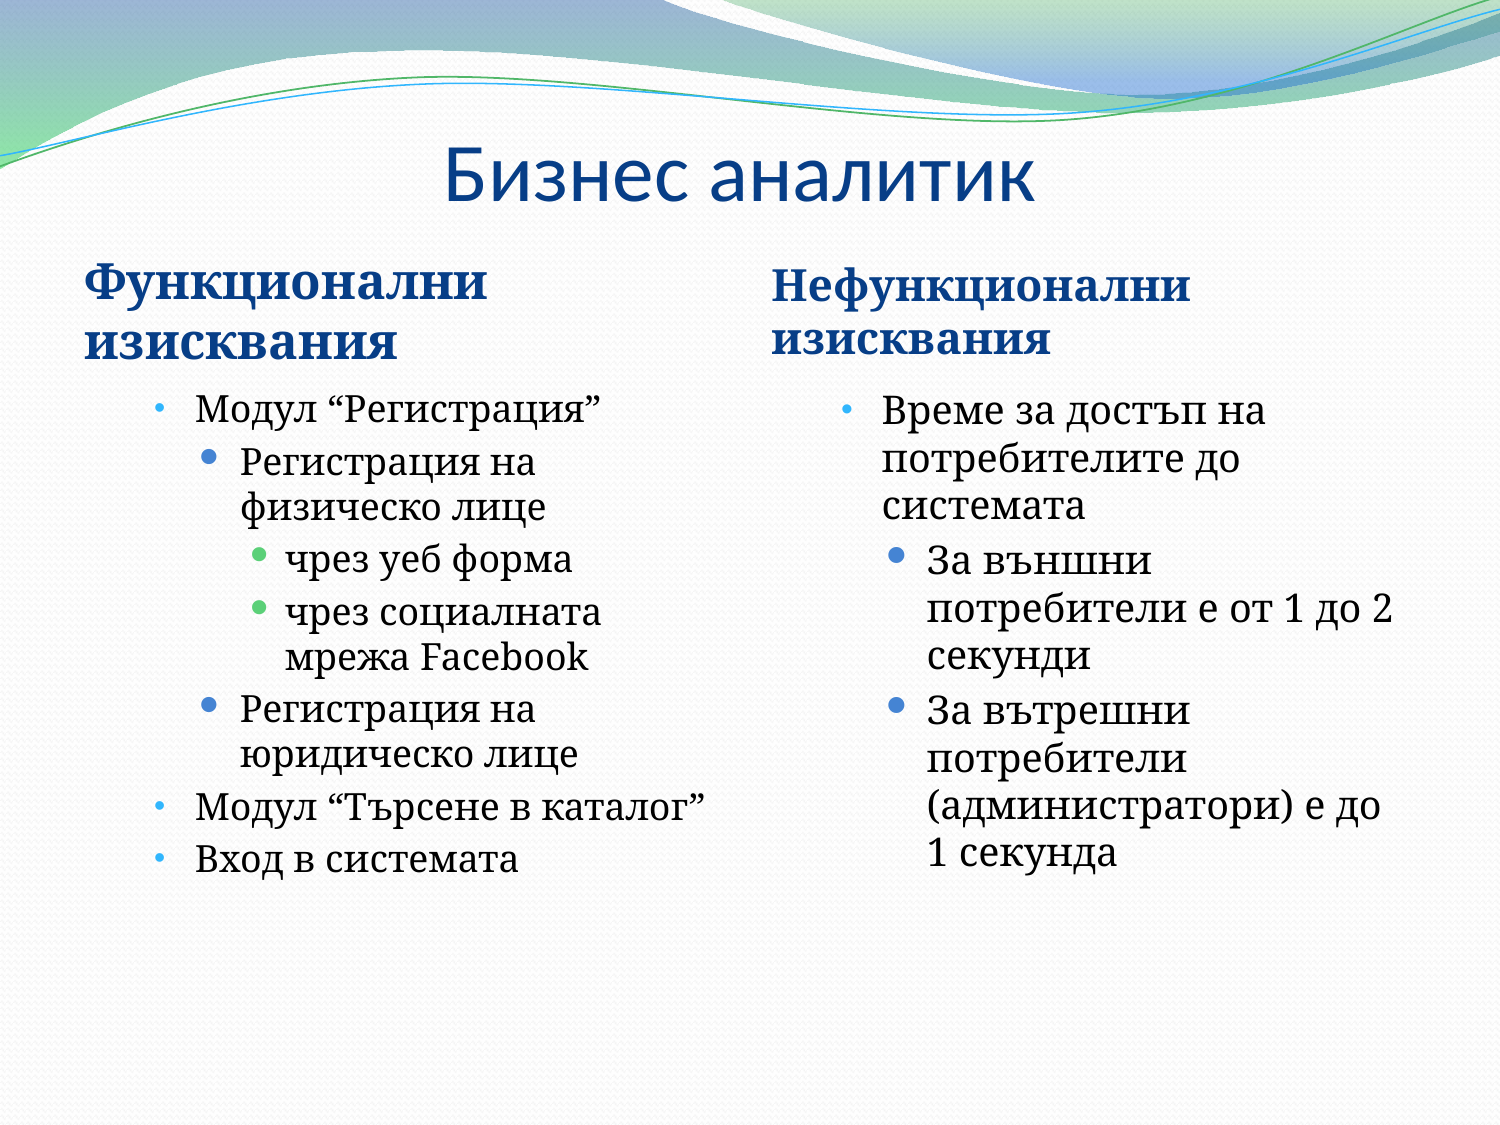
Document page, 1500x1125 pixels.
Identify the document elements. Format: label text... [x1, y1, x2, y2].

list Време за достъп на потребителите до системата За външни потребители е от 1 до 2 секунди За вътрешни потребители (администратори) е до 1 секунда [761, 385, 1425, 1044]
list Нефункционални изисквания [763, 256, 1427, 364]
list Модул “Регистрация” Регистрация на физическо лице чрез уеб форма чрез социалната мрежа Facebook Регистрация на юридическо лице Модул “Търсене в каталог” Вход в системата [75, 385, 738, 1044]
title Бизнес аналитик [64, 30, 1415, 219]
list Функционални изисквания [76, 255, 740, 364]
